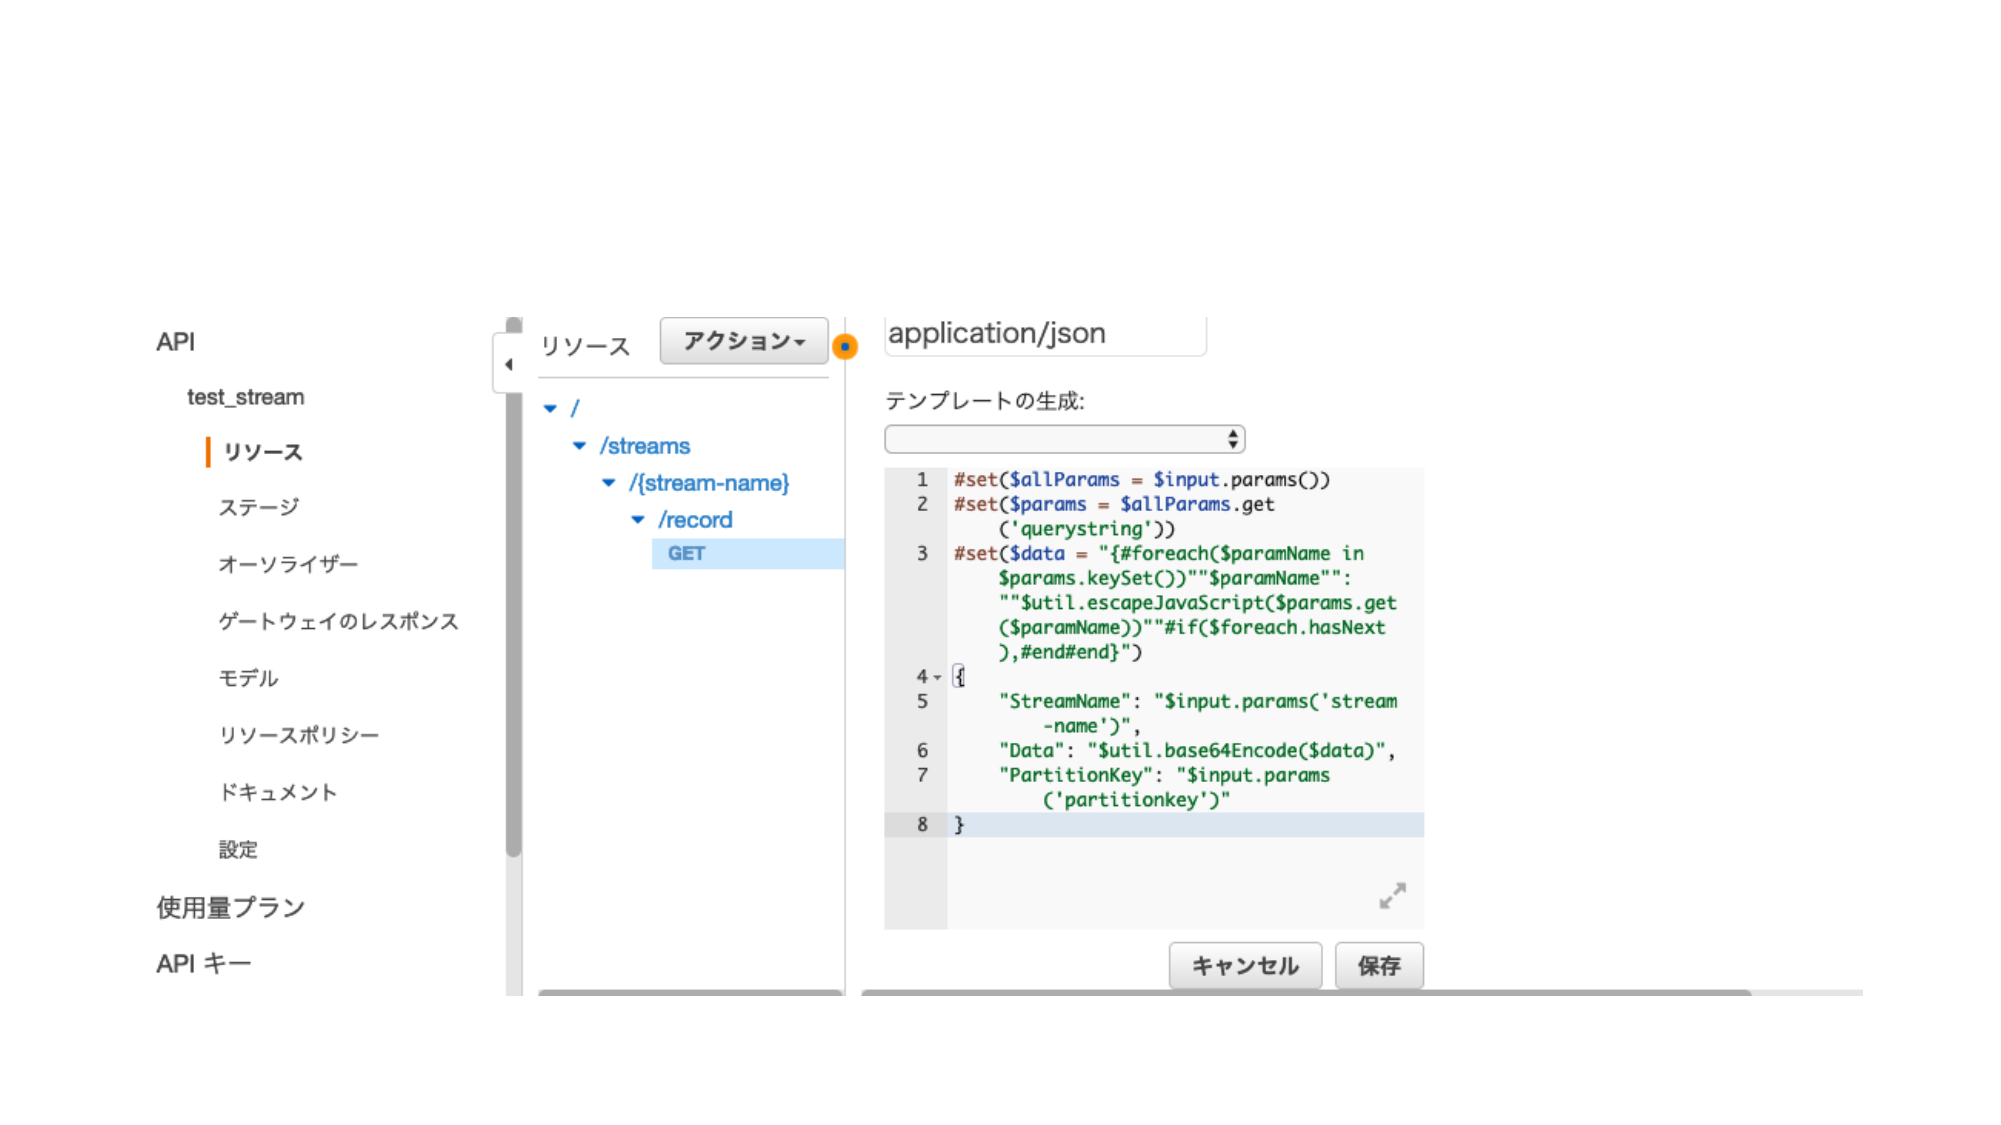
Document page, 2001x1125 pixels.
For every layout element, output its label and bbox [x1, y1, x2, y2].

list [137, 317, 1863, 996]
